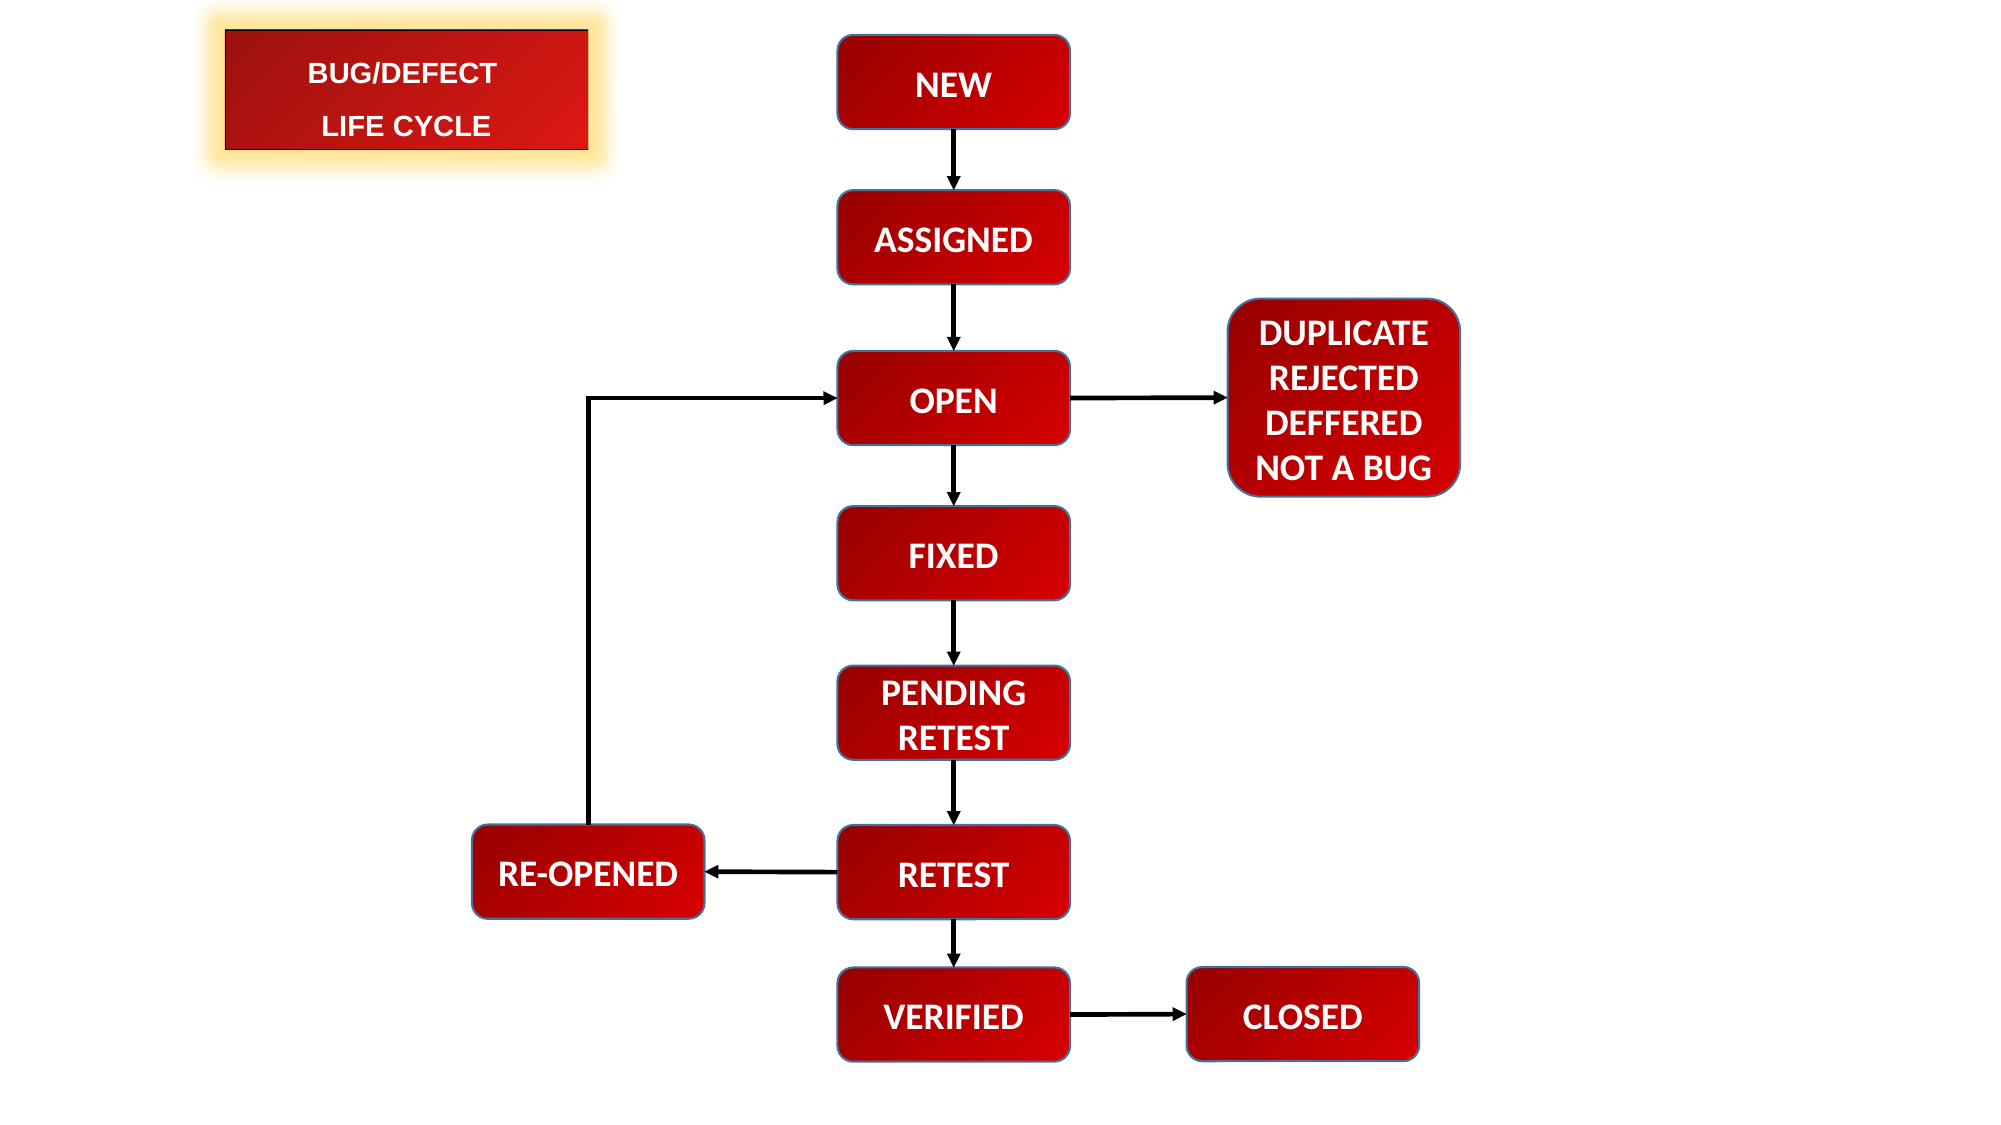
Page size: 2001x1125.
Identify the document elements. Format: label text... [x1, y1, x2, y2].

text_box RE-OPENED [470, 823, 706, 920]
text_box RETEST [836, 823, 1072, 921]
text_box ASSIGNED [836, 189, 1072, 286]
text_box NEW [836, 33, 1072, 131]
text_box CLOSED [1185, 965, 1421, 1063]
text_box FIXED [927, 505, 1072, 602]
text_box DUPLICATE REJECTED DEFFERED NOT A BUG [1226, 297, 1462, 498]
text_box BUG/DEFECT LIFE CYCLE [224, 29, 589, 150]
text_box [499, 486, 927, 736]
text_box OPEN [836, 349, 1072, 447]
text_box VERIFIED [836, 966, 1072, 1063]
text_box PENDING RETEST [836, 664, 1072, 761]
